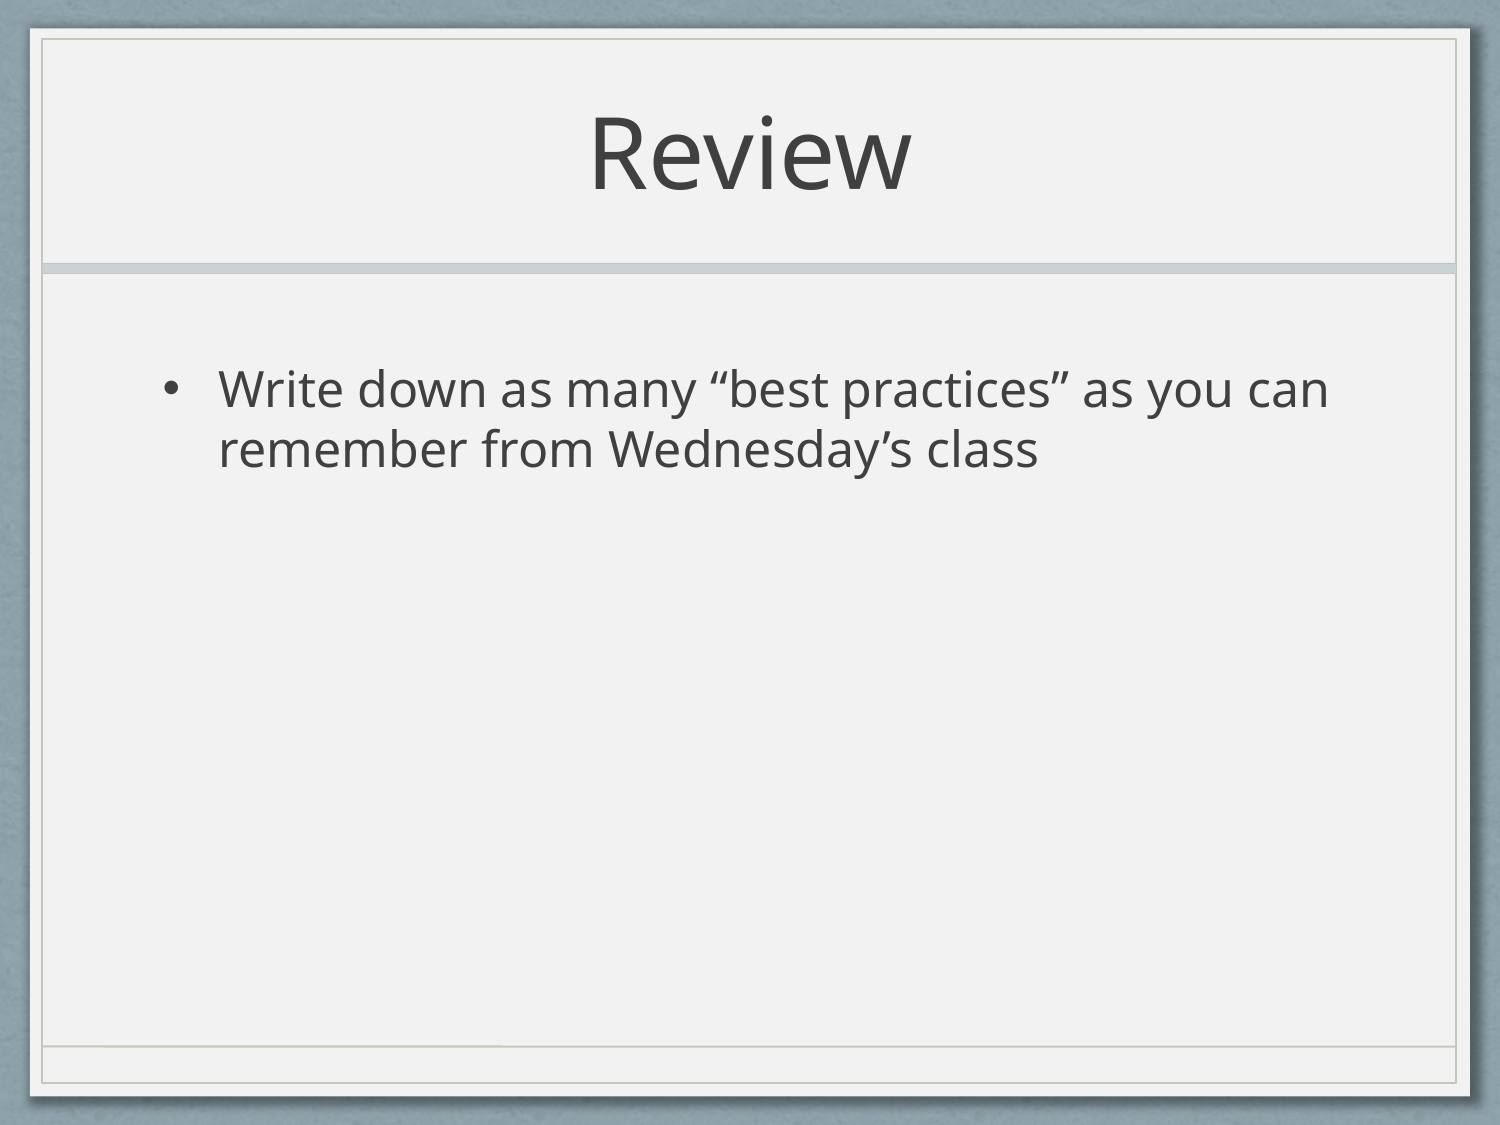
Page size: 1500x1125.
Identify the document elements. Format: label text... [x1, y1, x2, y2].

list Write down as many “best practices” as you can remember from Wednesday’s class [147, 350, 1353, 995]
title Review [147, 40, 1353, 260]
